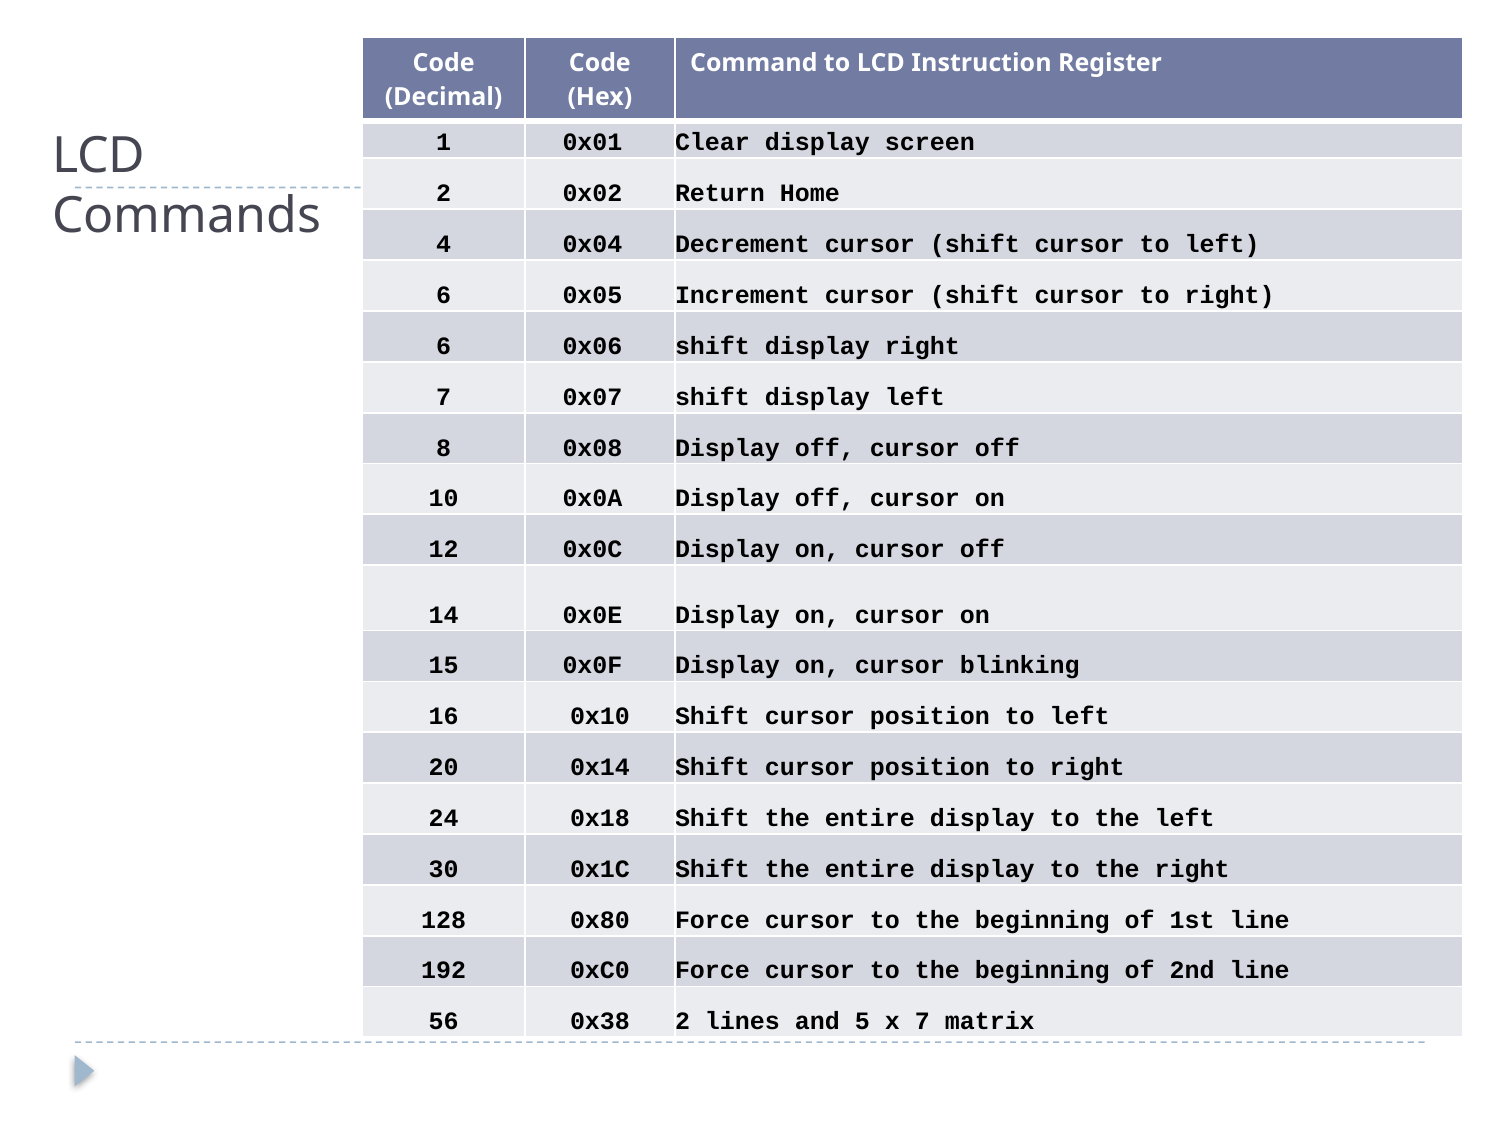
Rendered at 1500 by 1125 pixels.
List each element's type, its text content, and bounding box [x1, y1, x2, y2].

table_cell 128 [363, 886, 524, 935]
table_cell 0x14 [526, 733, 674, 782]
table_cell 0x02 [526, 159, 674, 208]
table_cell 0x07 [526, 363, 674, 412]
table_cell 0x10 [526, 682, 674, 731]
table_cell 20 [363, 733, 524, 782]
table_cell 2 [363, 159, 524, 208]
table_cell Shift the entire display to the left [676, 784, 1462, 833]
table_cell 0xC0 [526, 937, 674, 986]
table_cell 1 [363, 124, 524, 157]
table_cell 0x80 [526, 886, 674, 935]
table_cell Force cursor to the beginning of 1st line [676, 886, 1462, 935]
table_cell 6 [363, 312, 524, 361]
table_cell 10 [363, 464, 524, 513]
table_cell Decrement cursor (shift cursor to left) [676, 210, 1462, 259]
table_header Code (Decimal) [363, 38, 524, 118]
table_header Code (Hex) [526, 38, 674, 118]
table_cell 0x38 [526, 987, 674, 1036]
table_cell Increment cursor (shift cursor to right) [676, 261, 1462, 310]
table_cell Display on, cursor blinking [676, 631, 1462, 681]
table_cell Shift cursor position to right [676, 733, 1462, 782]
table_cell Display on, cursor on [676, 566, 1462, 630]
table_cell 2 lines and 5 x 7 matrix [676, 987, 1462, 1036]
table_cell Display off, cursor on [676, 464, 1462, 513]
table_cell Shift cursor position to left [676, 682, 1462, 731]
table_cell 7 [363, 363, 524, 412]
table_cell 6 [363, 261, 524, 310]
table_cell Force cursor to the beginning of 2nd line [676, 937, 1462, 986]
table_cell Shift the entire display to the right [676, 835, 1462, 884]
table_cell 30 [363, 835, 524, 884]
table_cell 4 [363, 210, 524, 259]
table_cell 0x04 [526, 210, 674, 259]
table_cell 0x08 [526, 414, 674, 463]
table_cell 16 [363, 682, 524, 731]
table_cell 56 [363, 987, 524, 1036]
table_header Command to LCD Instruction Register [676, 38, 1462, 118]
table_cell Return Home [676, 159, 1462, 208]
table_cell shift display left [676, 363, 1462, 412]
table_cell 14 [363, 566, 524, 630]
table_cell 12 [363, 515, 524, 564]
table_cell 24 [363, 784, 524, 833]
table_cell 192 [363, 937, 524, 986]
table_cell shift display right [676, 312, 1462, 361]
table_cell 0x0C [526, 515, 674, 564]
table_cell 0x18 [526, 784, 674, 833]
table_cell 0x1C [526, 835, 674, 884]
table_cell Display off, cursor off [676, 414, 1462, 463]
table_cell 0x05 [526, 261, 674, 310]
table_cell 0x0F [526, 631, 674, 681]
table_cell 0x01 [526, 124, 674, 157]
table_cell 0x0E [526, 566, 674, 630]
table_cell Clear display screen [676, 124, 1462, 157]
table_cell 0x06 [526, 312, 674, 361]
title LCD Commands [37, 87, 350, 250]
table_cell 15 [363, 631, 524, 681]
table_cell 0x0A [526, 464, 674, 513]
table_cell 8 [363, 414, 524, 463]
table_cell Display on, cursor off [676, 515, 1462, 564]
